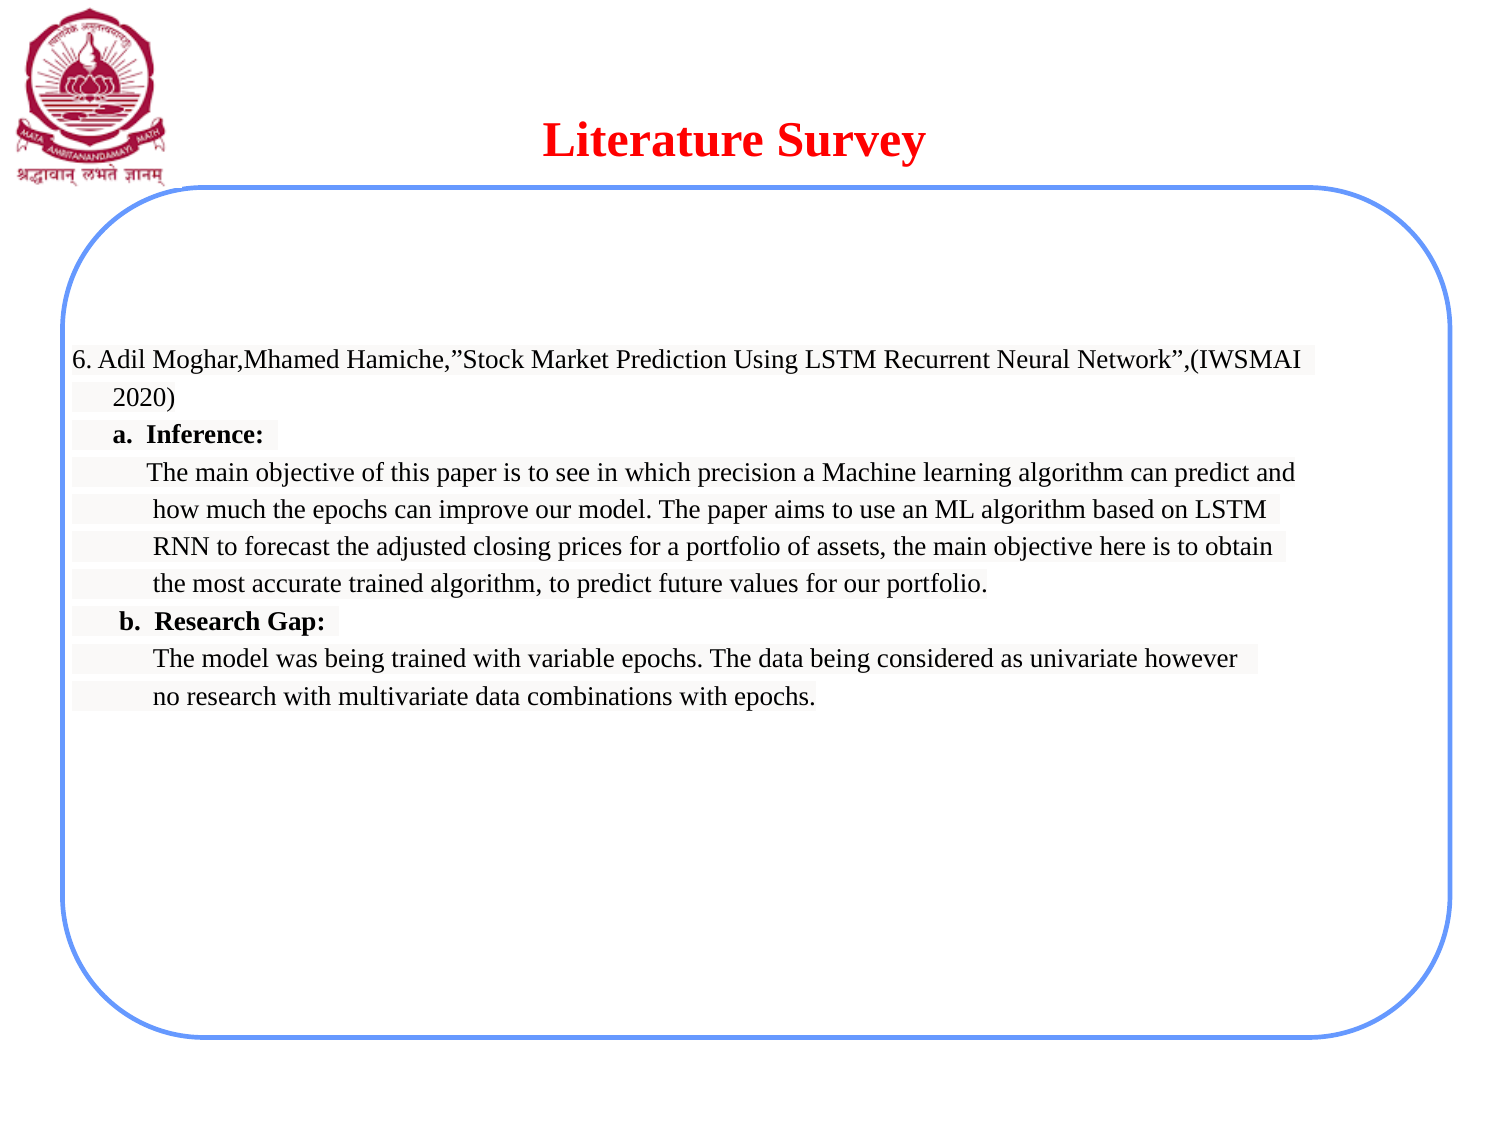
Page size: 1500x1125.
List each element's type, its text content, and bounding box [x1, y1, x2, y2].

text_box [101, 225, 1458, 292]
picture [0, 6, 182, 188]
text_box 6. Adil Moghar,Mhamed Hamiche,”Stock Market Prediction Using LSTM Recurrent Neural Network”,(IWSMAI 2020) a. Inference: The main objective of this paper is to see in which precision a Machine learning algorithm can predict and how much the epochs can improve our model. The paper aims to use an ML algorithm based on LSTM RNN to forecast the adjusted closing prices for a portfolio of assets, the main objective here is to obtain the most accurate trained algorithm, to predict future values for our portfolio. b. Research Gap: The model was being trained with variable epochs. The data being considered as univariate however no research with multivariate data combinations with epochs. [56, 322, 1472, 796]
title Literature Survey [56, 98, 1413, 174]
